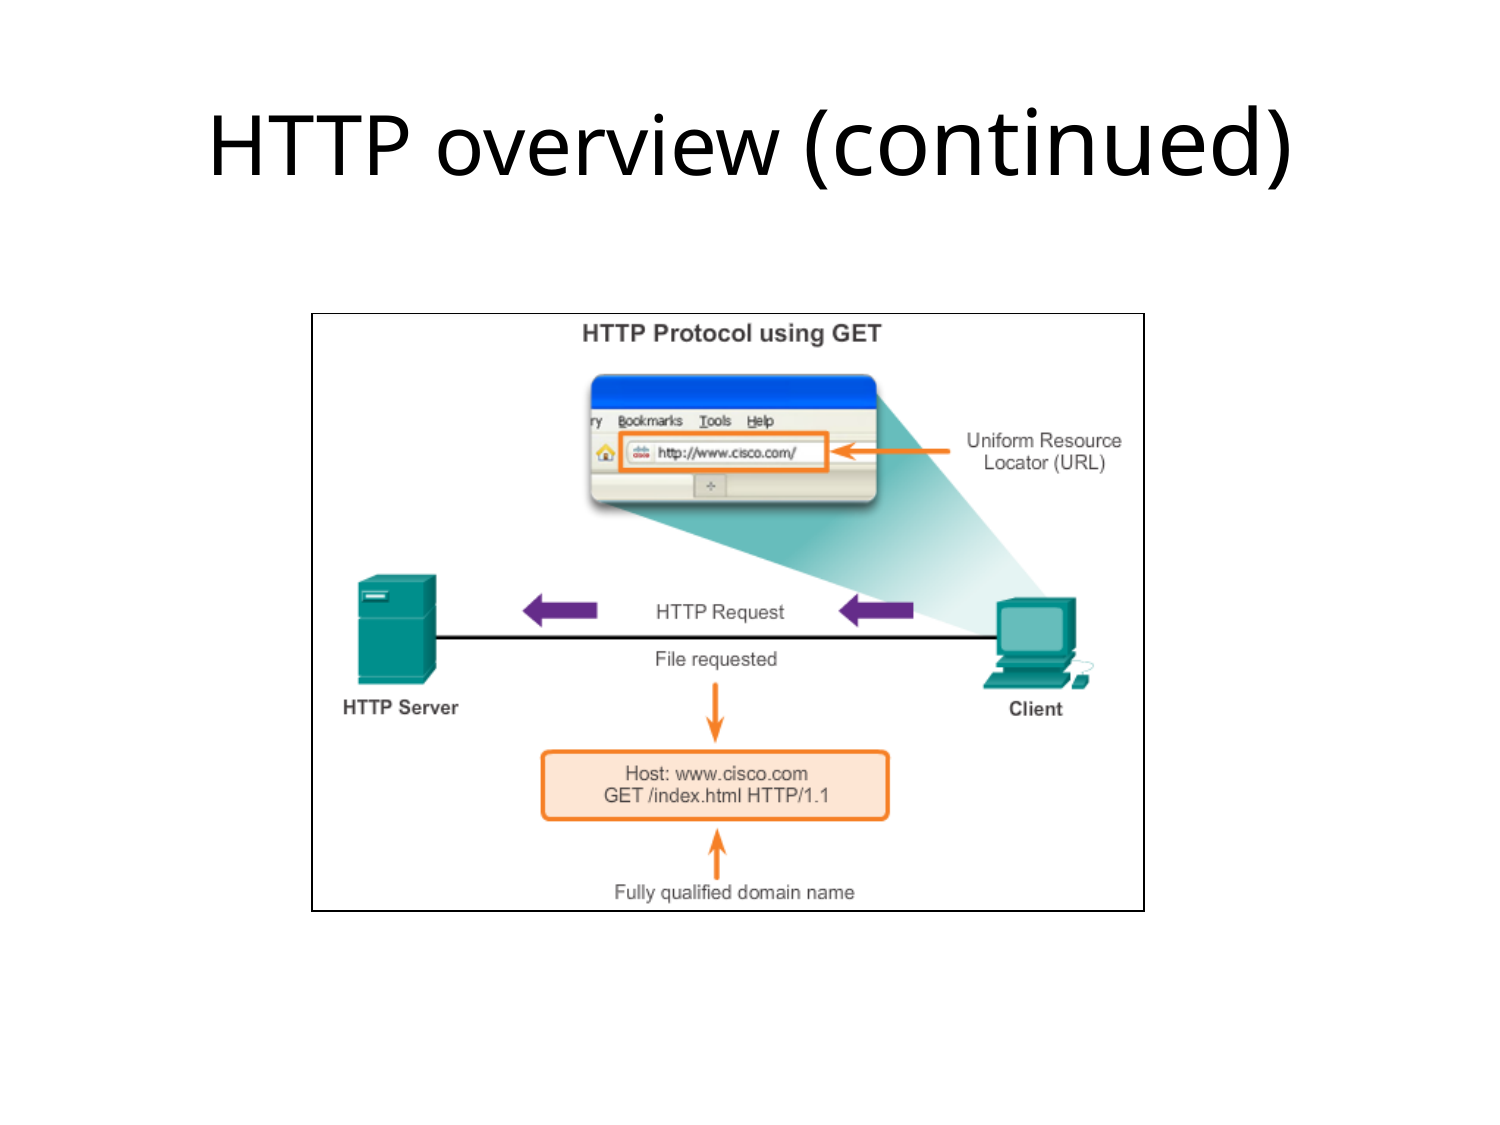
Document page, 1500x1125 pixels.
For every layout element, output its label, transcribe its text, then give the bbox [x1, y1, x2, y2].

title HTTP overview (continued) [75, 45, 1425, 233]
picture [312, 314, 1144, 911]
